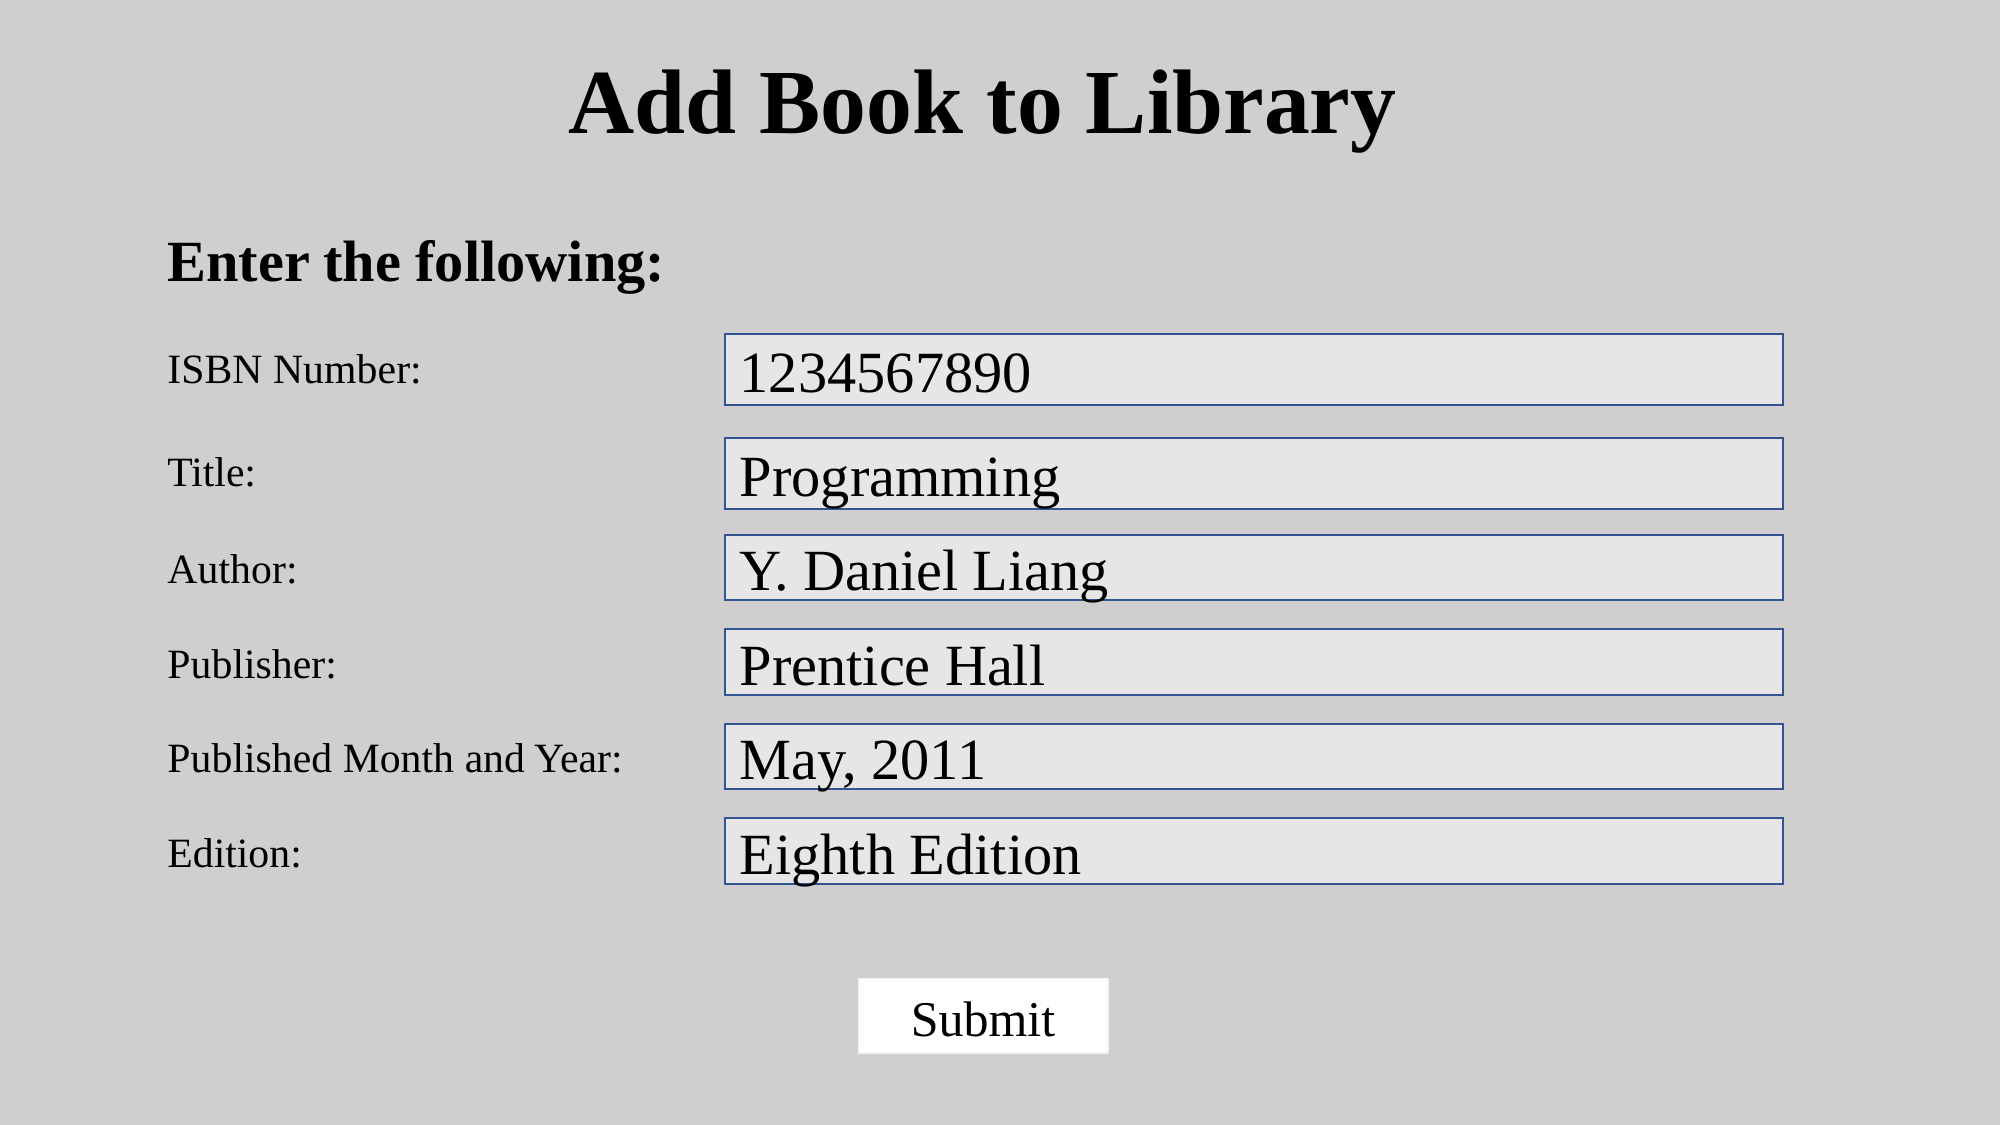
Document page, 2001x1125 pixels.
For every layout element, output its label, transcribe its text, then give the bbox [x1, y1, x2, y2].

text_box Published Month and Year: [152, 723, 650, 789]
text_box Y. Daniel Liang [724, 534, 1784, 601]
text_box Eighth Edition [724, 817, 1784, 885]
text_box 1234567890 [724, 333, 1784, 406]
text_box Programming [724, 437, 1784, 510]
text_box Publisher: [152, 629, 650, 694]
text_box May, 2011 [724, 723, 1784, 790]
text_box Edition: [152, 817, 650, 883]
list Enter the following: [152, 224, 725, 308]
title Add Book to Library [497, 30, 1470, 178]
text_box Prentice Hall [724, 628, 1784, 696]
text_box ISBN Number: [152, 334, 650, 399]
text_box Author: [152, 534, 650, 600]
text_box Title: [152, 437, 650, 503]
text_box Submit [858, 978, 1109, 1054]
